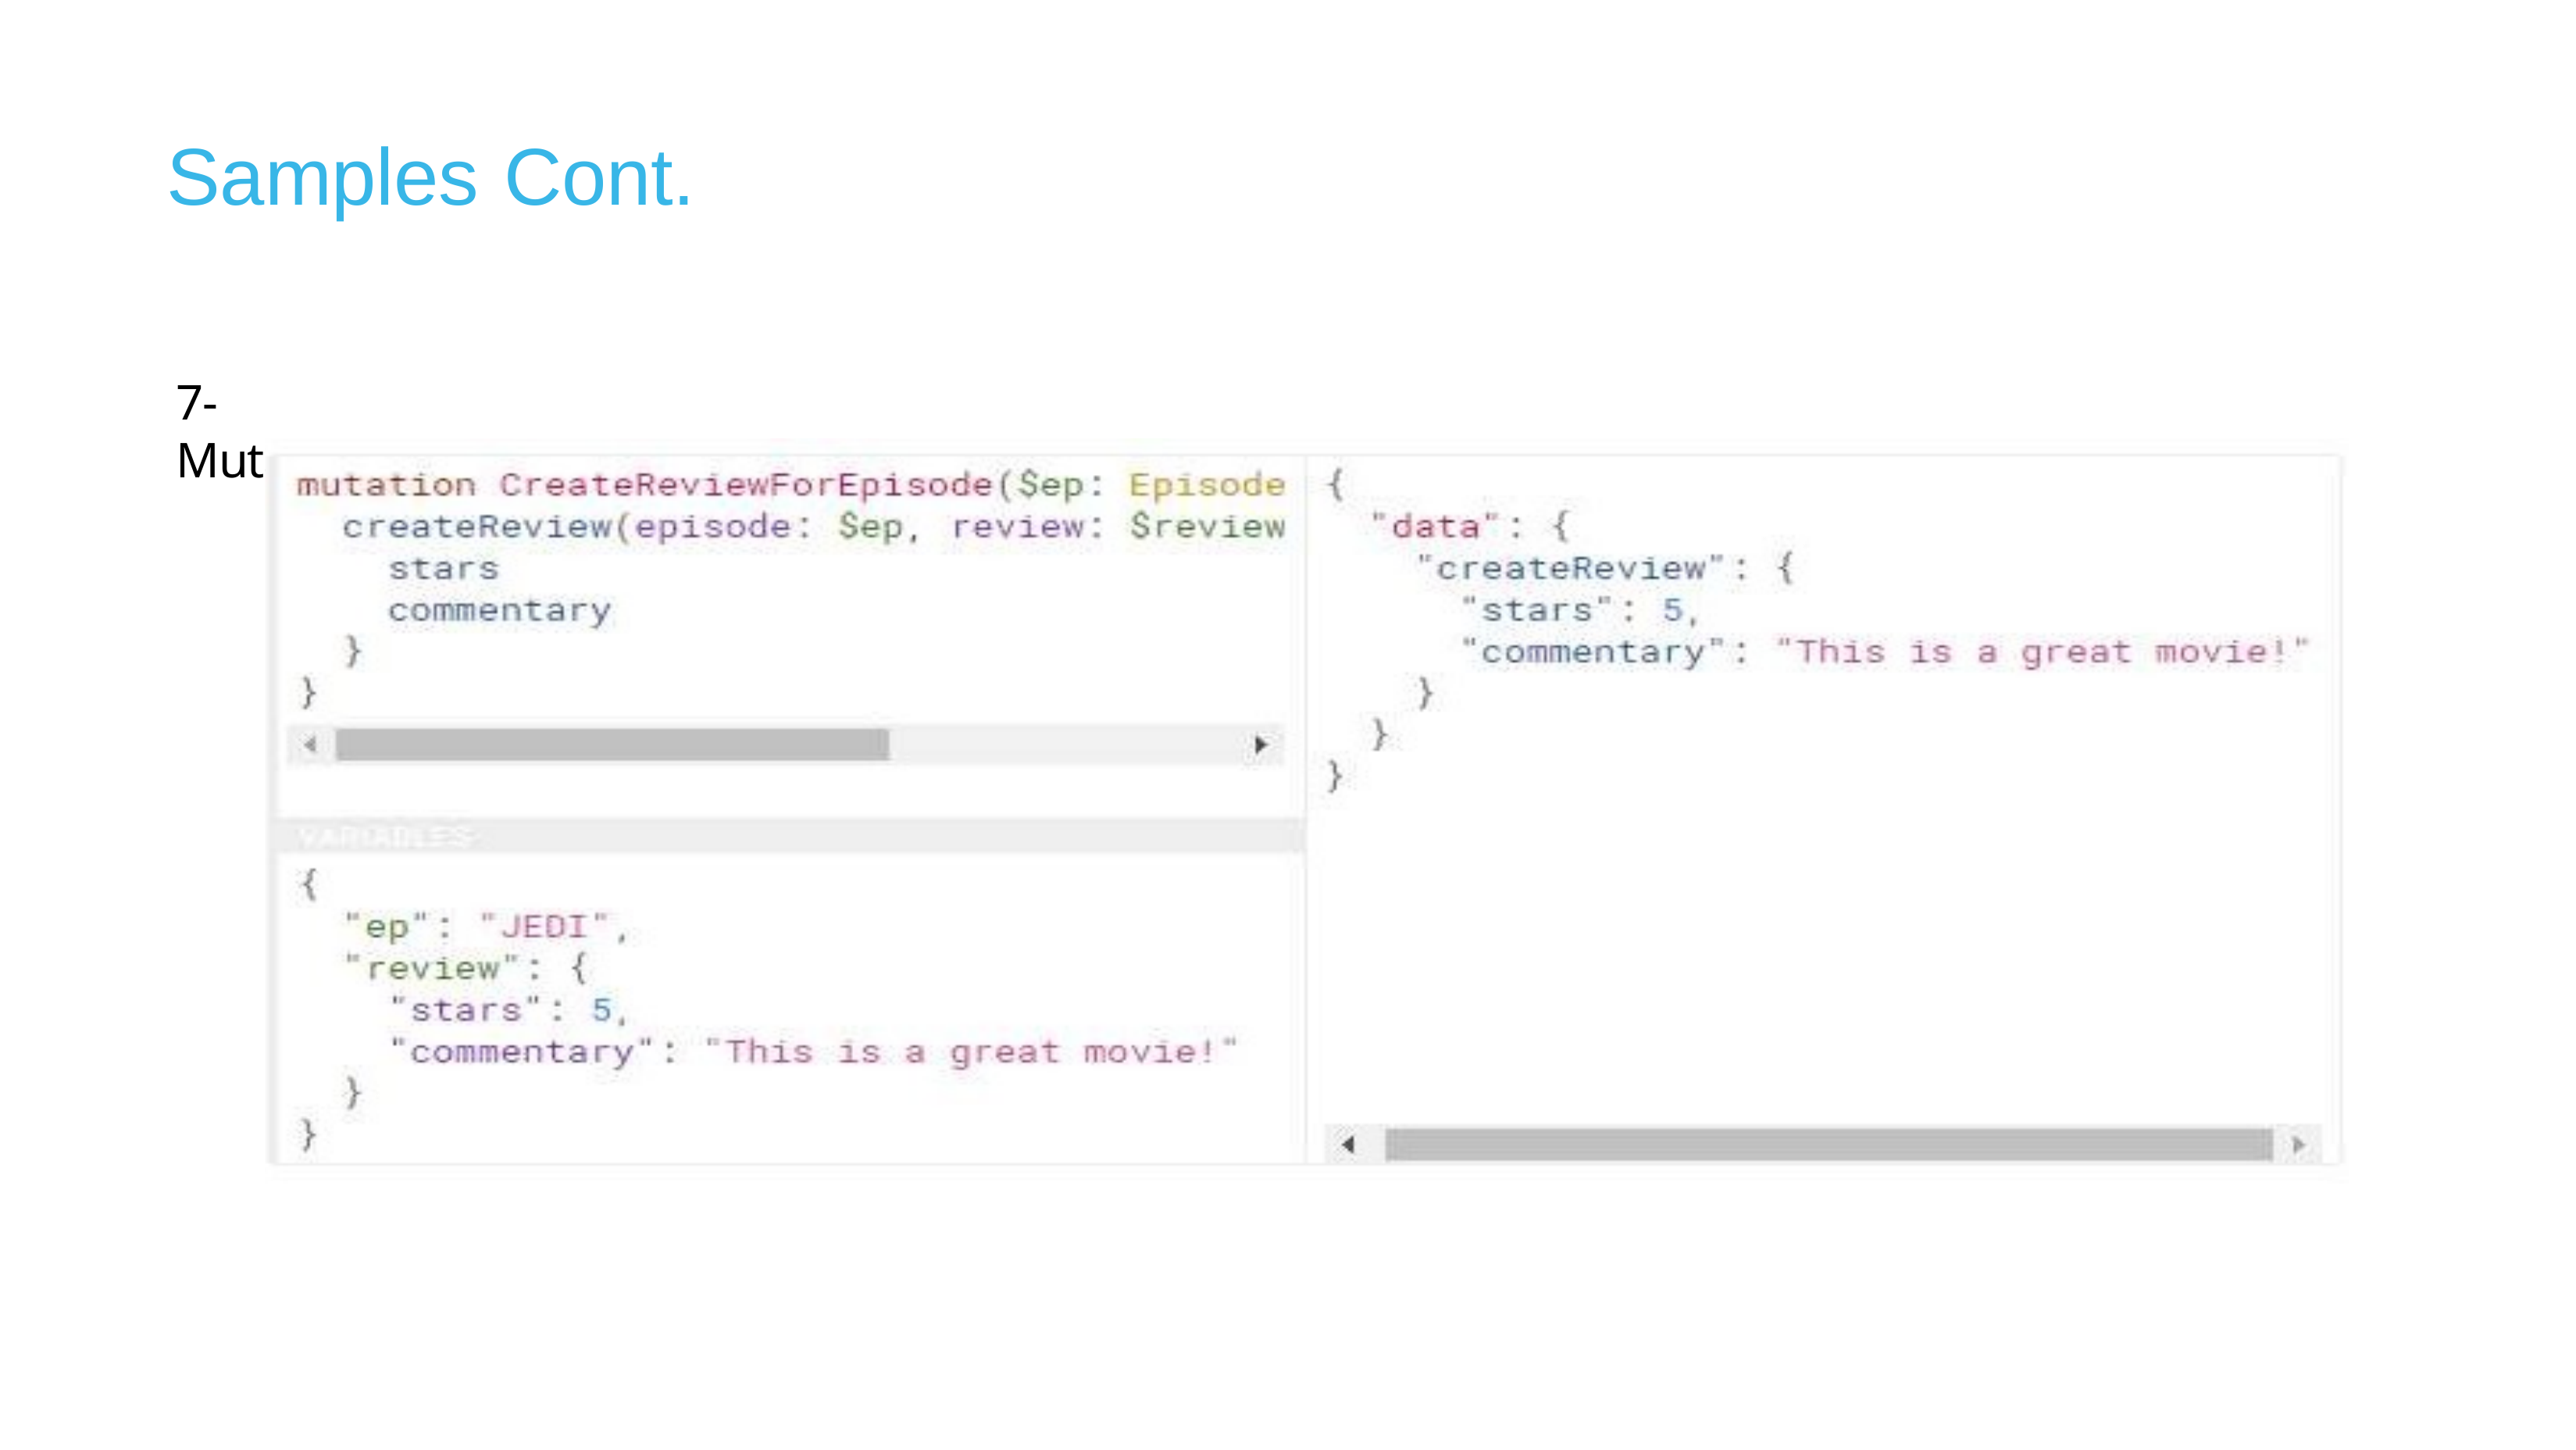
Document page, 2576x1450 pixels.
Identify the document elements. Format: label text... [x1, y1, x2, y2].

text_box 7-Mutation [174, 370, 401, 488]
text_box [265, 438, 2349, 1184]
text_box Samples Cont. [165, 123, 697, 221]
